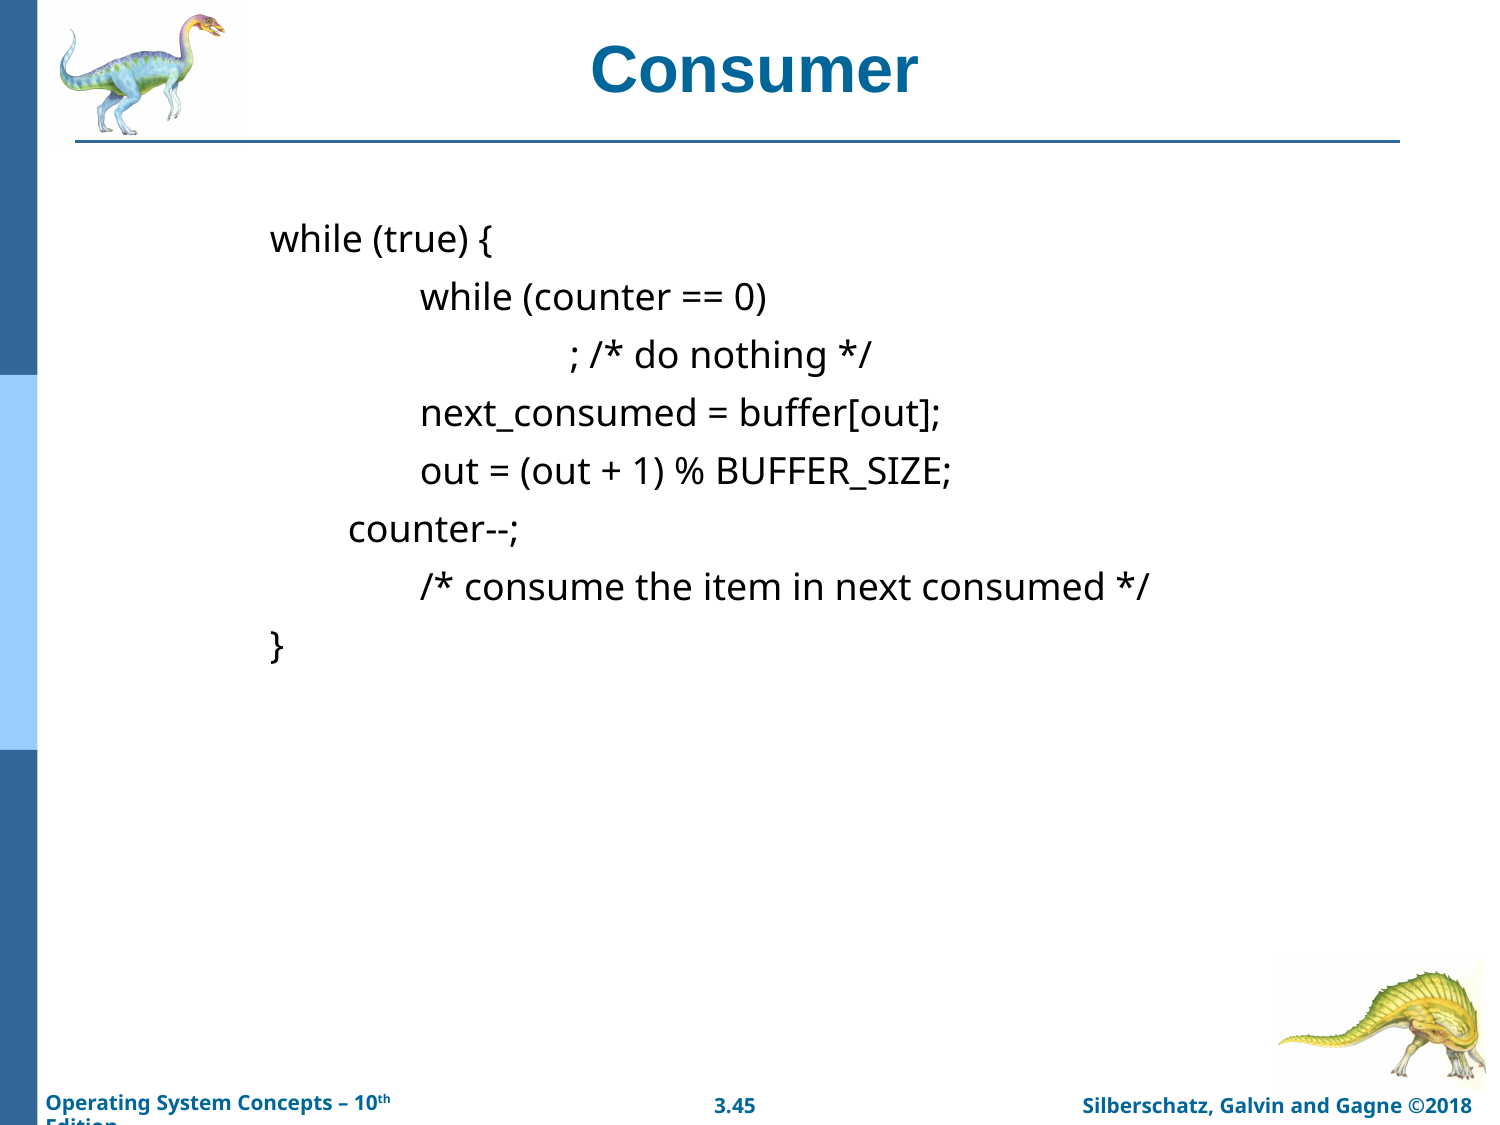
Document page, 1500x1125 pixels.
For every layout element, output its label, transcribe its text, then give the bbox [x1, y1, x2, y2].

list while (true) { while (counter == 0) ; /* do nothing */ next_consumed = buffer[out]; out = (out + 1) % BUFFER_SIZE; counter--; /* consume the item in next consumed */ } [254, 207, 1370, 779]
picture [1275, 959, 1486, 1090]
picture [46, 0, 243, 149]
title Consumer [79, 19, 1430, 114]
